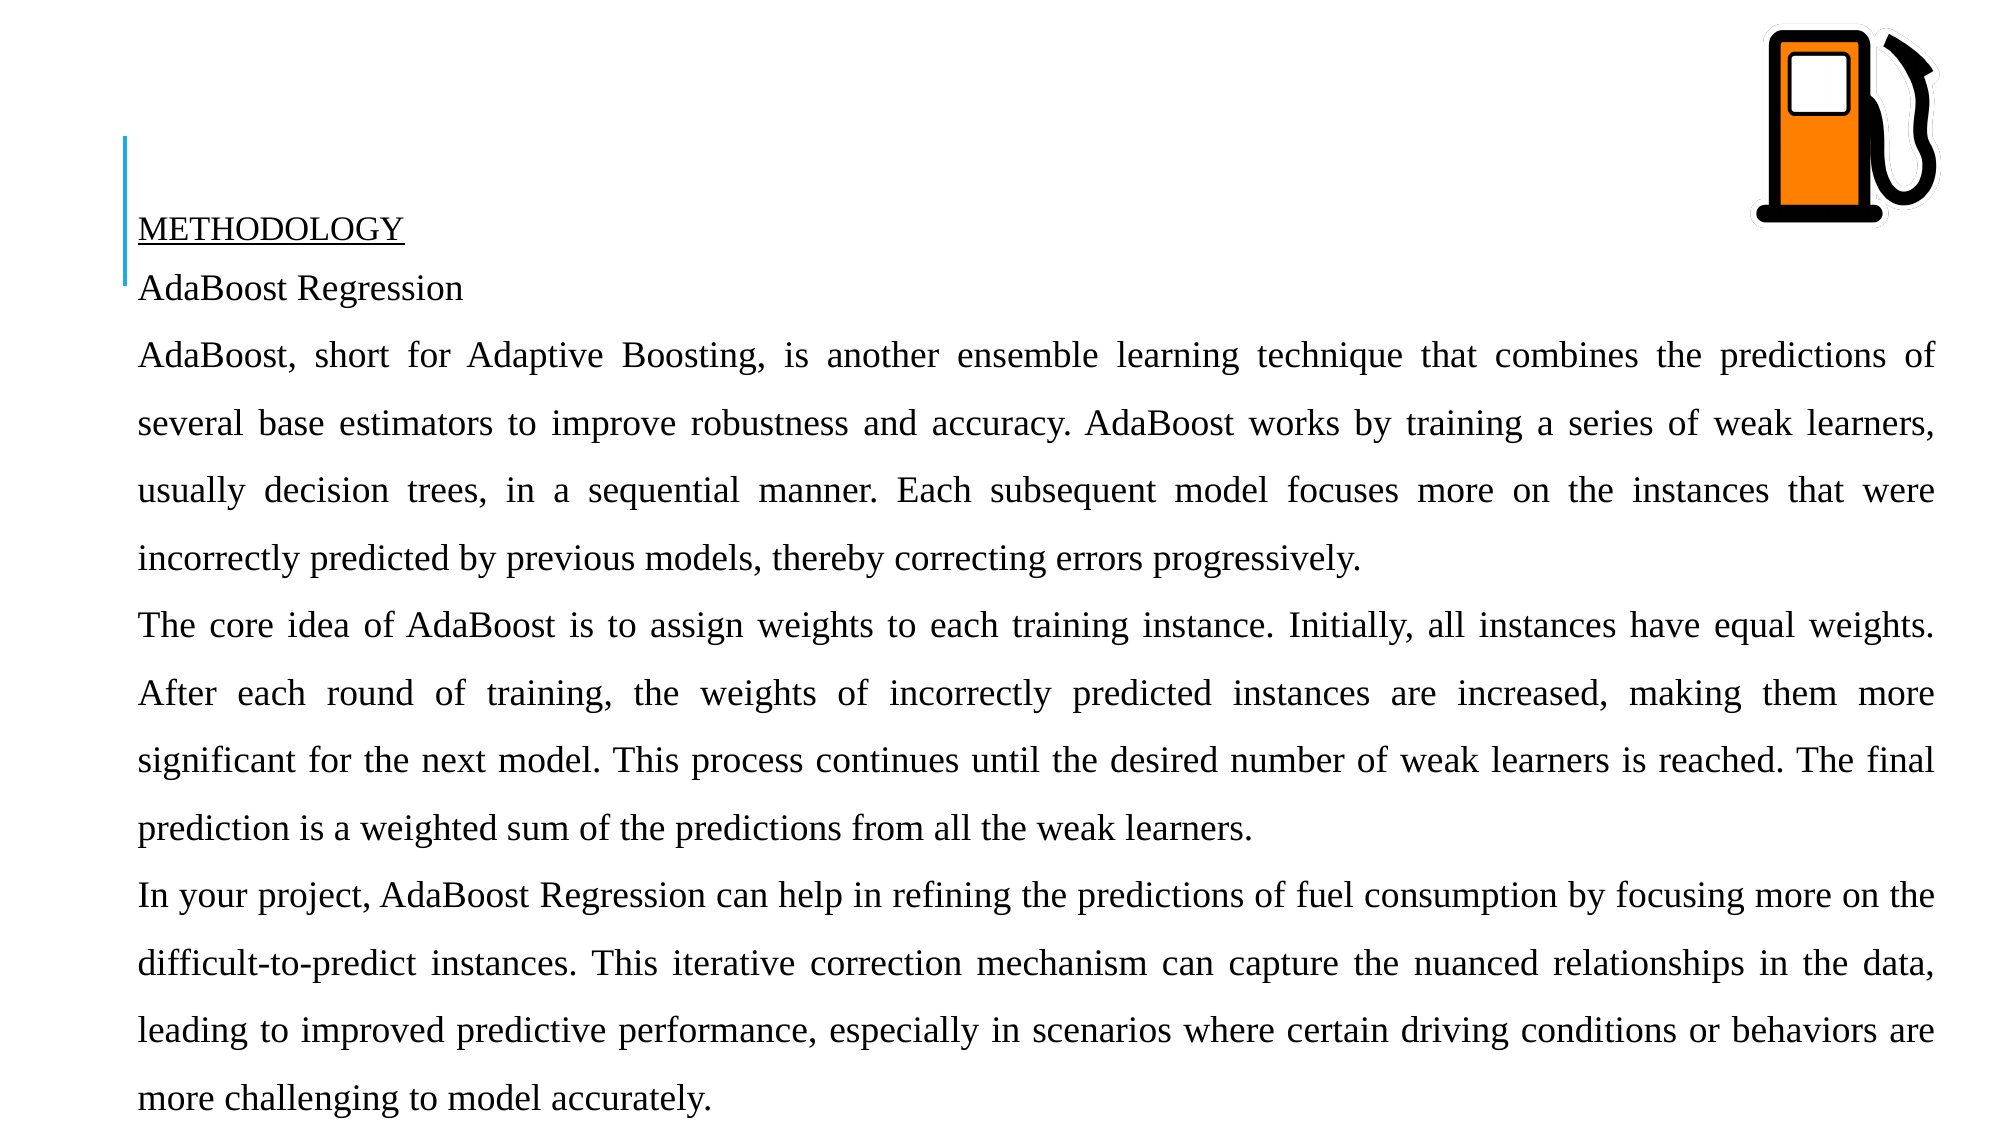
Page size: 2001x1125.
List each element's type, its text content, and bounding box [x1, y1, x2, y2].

picture [1736, 16, 1954, 234]
text_box AdaBoost Regression AdaBoost, short for Adaptive Boosting, is another ensemble learning technique that combines the predictions of several base estimators to improve robustness and accuracy. AdaBoost works by training a series of weak learners, usually decision trees, in a sequential manner. Each subsequent model focuses more on the instances that were incorrectly predicted by previous models, thereby correcting errors progressively. The core idea of AdaBoost is to assign weights to each training instance. Initially, all instances have equal weights. After each round of training, the weights of incorrectly predicted instances are increased, making them more significant for the next model. This process continues until the desired number of weak learners is reached. The final prediction is a weighted sum of the predictions from all the weak learners. In your project, AdaBoost Regression can help in refining the predictions of fuel consumption by focusing more on the difficult-to-predict instances. This iterative correction mechanism can capture the nuanced relationships in the data, leading to improved predictive performance, especially in scenarios where certain driving conditions or behaviors are more challenging to model accurately. [123, 232, 1953, 1125]
title METHODOLOGY [123, 169, 1718, 232]
